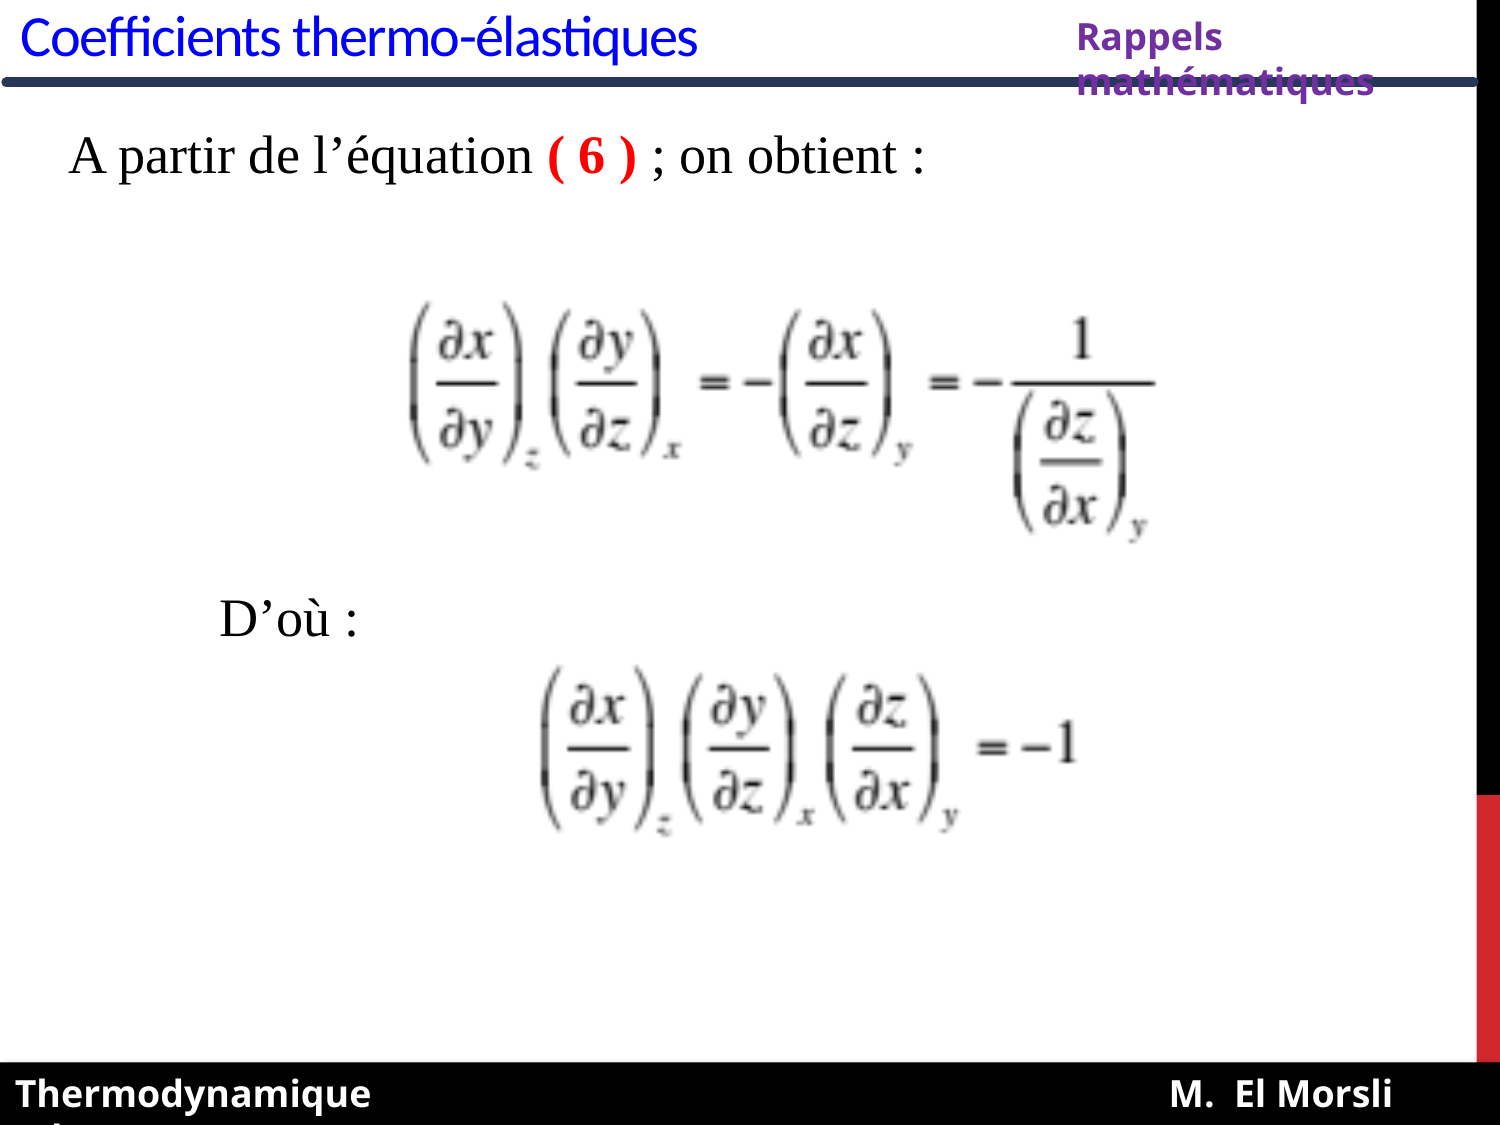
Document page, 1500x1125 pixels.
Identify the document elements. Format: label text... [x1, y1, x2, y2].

text_box A partir de l’équation ( 6 ) ; on obtient : [53, 112, 1149, 193]
text_box D’où : [204, 574, 375, 655]
text_box Rappels mathématiques [1061, 86, 1478, 111]
text_box Coefficients thermo-élastiques [5, 0, 1468, 67]
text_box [404, 291, 1164, 549]
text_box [535, 654, 1083, 839]
text_box Rappels mathématiques [1061, 5, 1478, 77]
text_box Thermodynamique M. El Morsli (Ph.D) [0, 1062, 1500, 1125]
